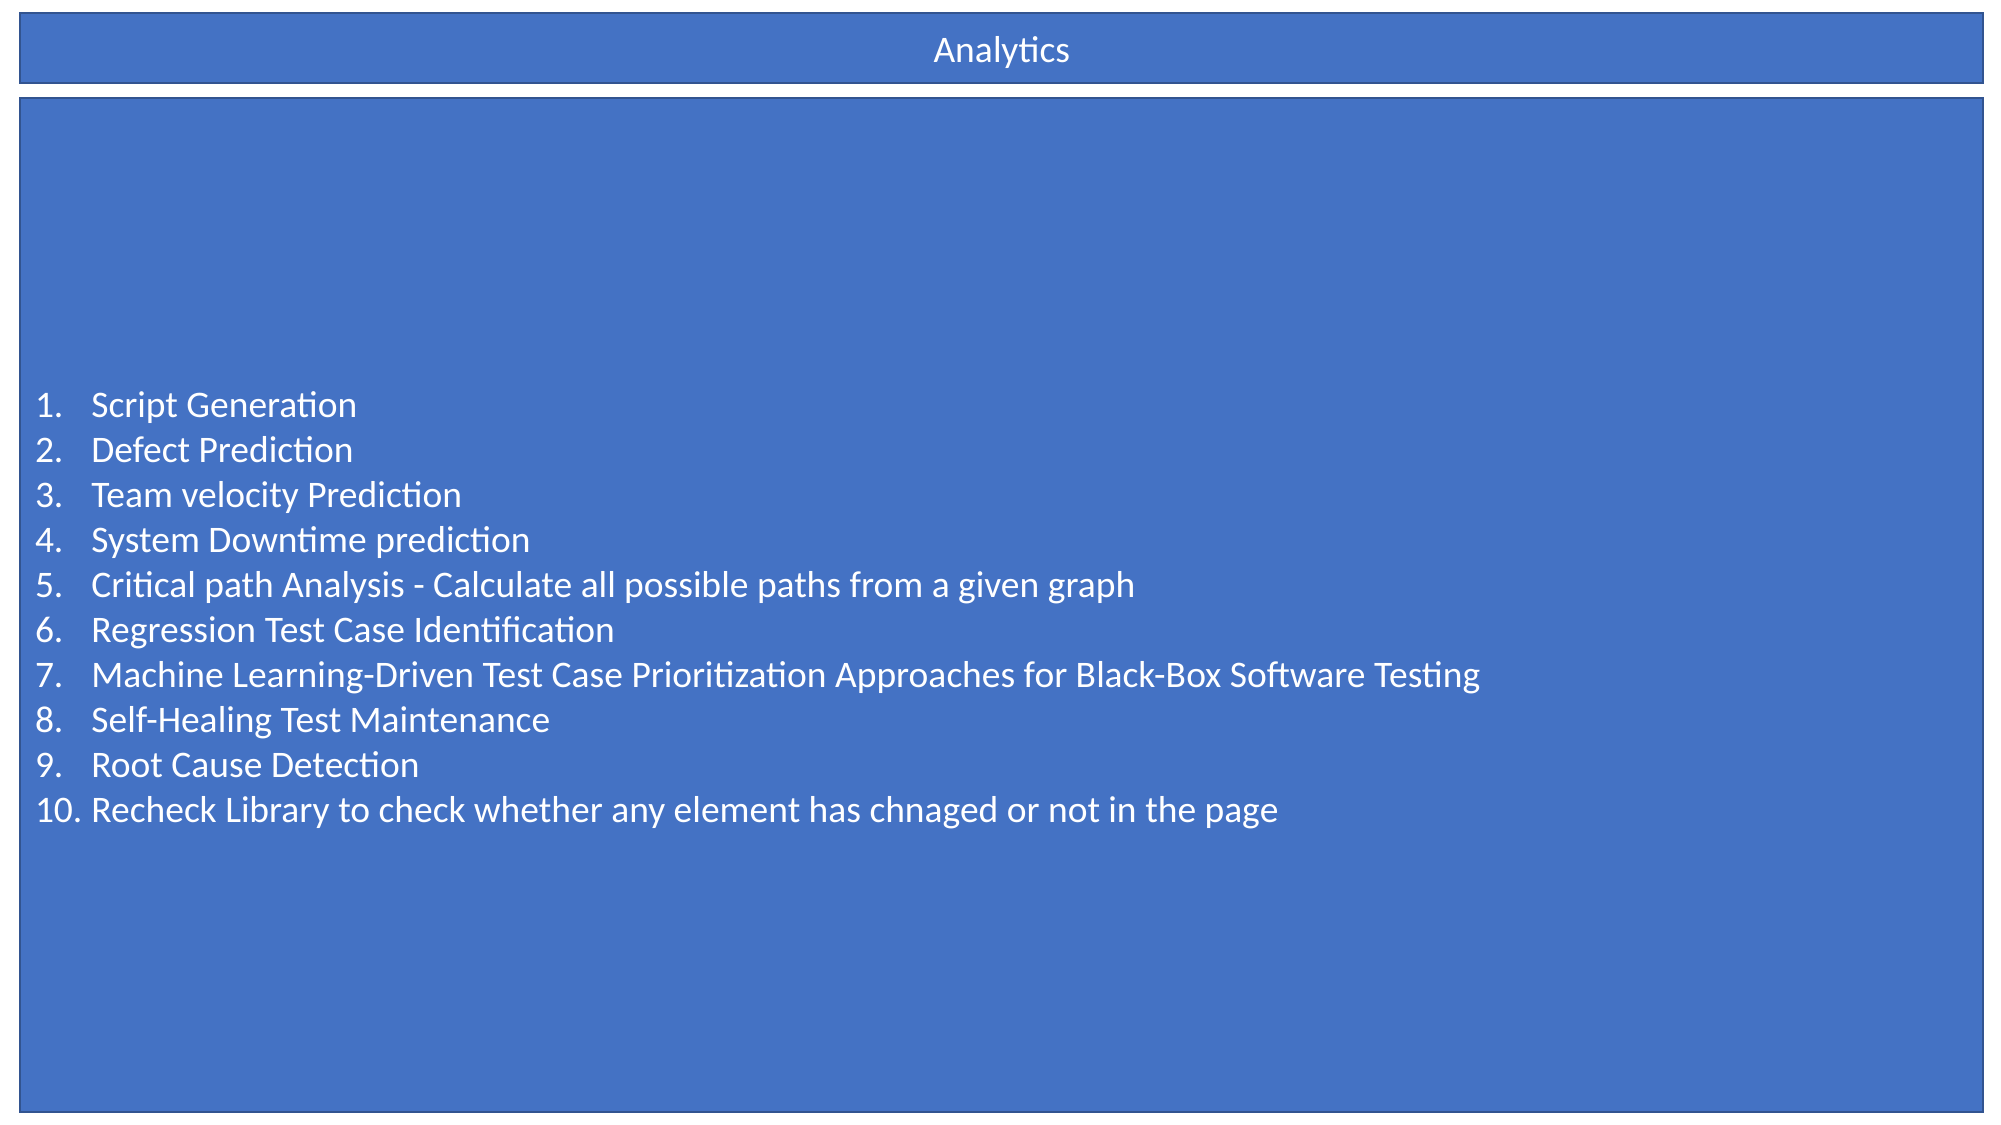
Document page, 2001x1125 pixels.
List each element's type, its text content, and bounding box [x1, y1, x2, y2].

text_box Analytics [19, 12, 1984, 84]
text_box Script Generation Defect Prediction Team velocity Prediction System Downtime prediction Critical path Analysis - Calculate all possible paths from a given graph Regression Test Case Identification Machine Learning-Driven Test Case Prioritization Approaches for Black-Box Software Testing Self-Healing Test Maintenance Root Cause Detection Recheck Library to check whether any element has chnaged or not in the page [19, 97, 1984, 1113]
